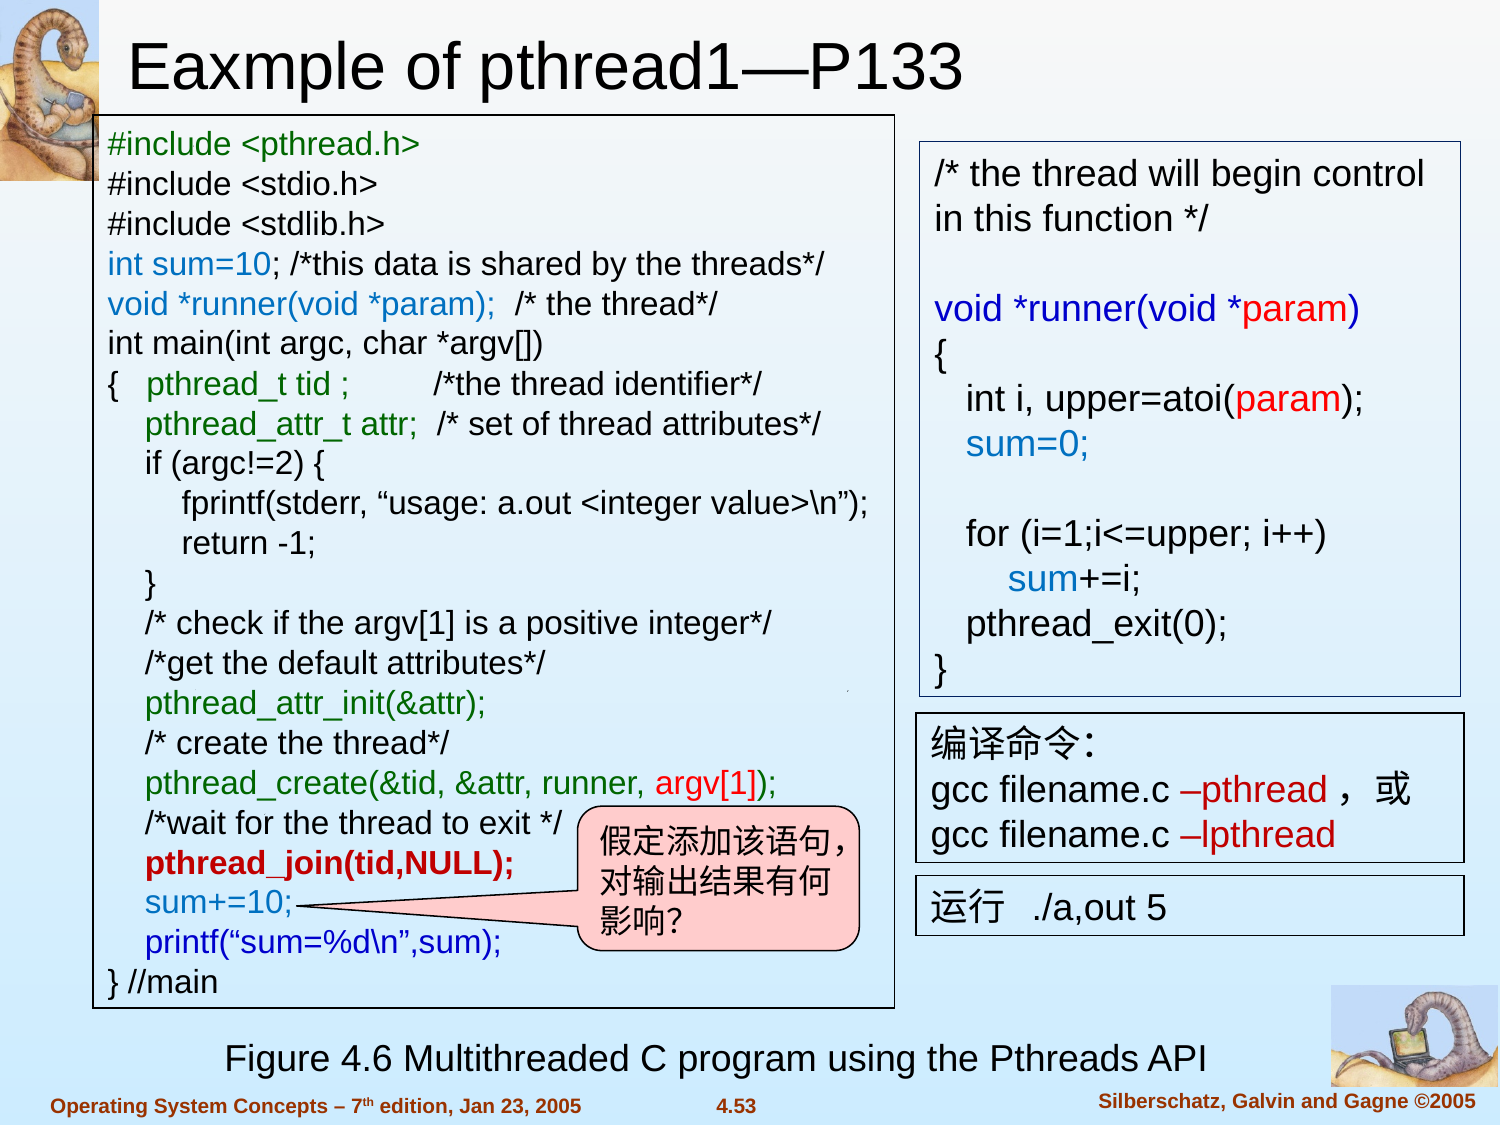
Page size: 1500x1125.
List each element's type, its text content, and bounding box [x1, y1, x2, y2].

picture [1331, 985, 1498, 1087]
text_box Figure 4.6 Multithreaded C program using the Pthreads API [209, 1027, 1312, 1087]
text_box 假定添加该语句，对输出结果有何影响？ [296, 806, 860, 951]
text_box 运行 ./a,out 5 [915, 875, 1465, 936]
text_box /* the thread will begin control in this function */ void *runner(void *param) { int i, upper=atoi(param); sum=0; for (i=1;i<=upper; i++) sum+=i; pthread_exit(0); } [919, 141, 1461, 697]
picture [0, 0, 99, 181]
text_box 编译命令： gcc filename.c –pthread，或 gcc filename.c –lpthread [915, 712, 1465, 863]
title Eaxmple of pthread1—P133 [112, 37, 1438, 111]
text_box #include <pthread.h> #include <stdio.h> #include <stdlib.h> int sum=10; /*this data is shared by the threads*/ void *runner(void *param); /* the thread*/ int main(int argc, char *argv[]) { pthread_t tid ; /*the thread identifier*/ pthread_attr_t attr; /* set of thread attributes*/ if (argc!=2) { fprintf(stderr, “usage: a.out <integer value>\n”); return -1; } /* check if the argv[1] is a positive integer*/ /*get the default attributes*/ pthread_attr_init(&attr); /* create the thread*/ pthread_create(&tid, &attr, runner, argv[1]); /*wait for the thread to exit */ pthread_join(tid,NULL); sum+=10; printf(“sum=%d\n”,sum); } //main [92, 114, 895, 1008]
